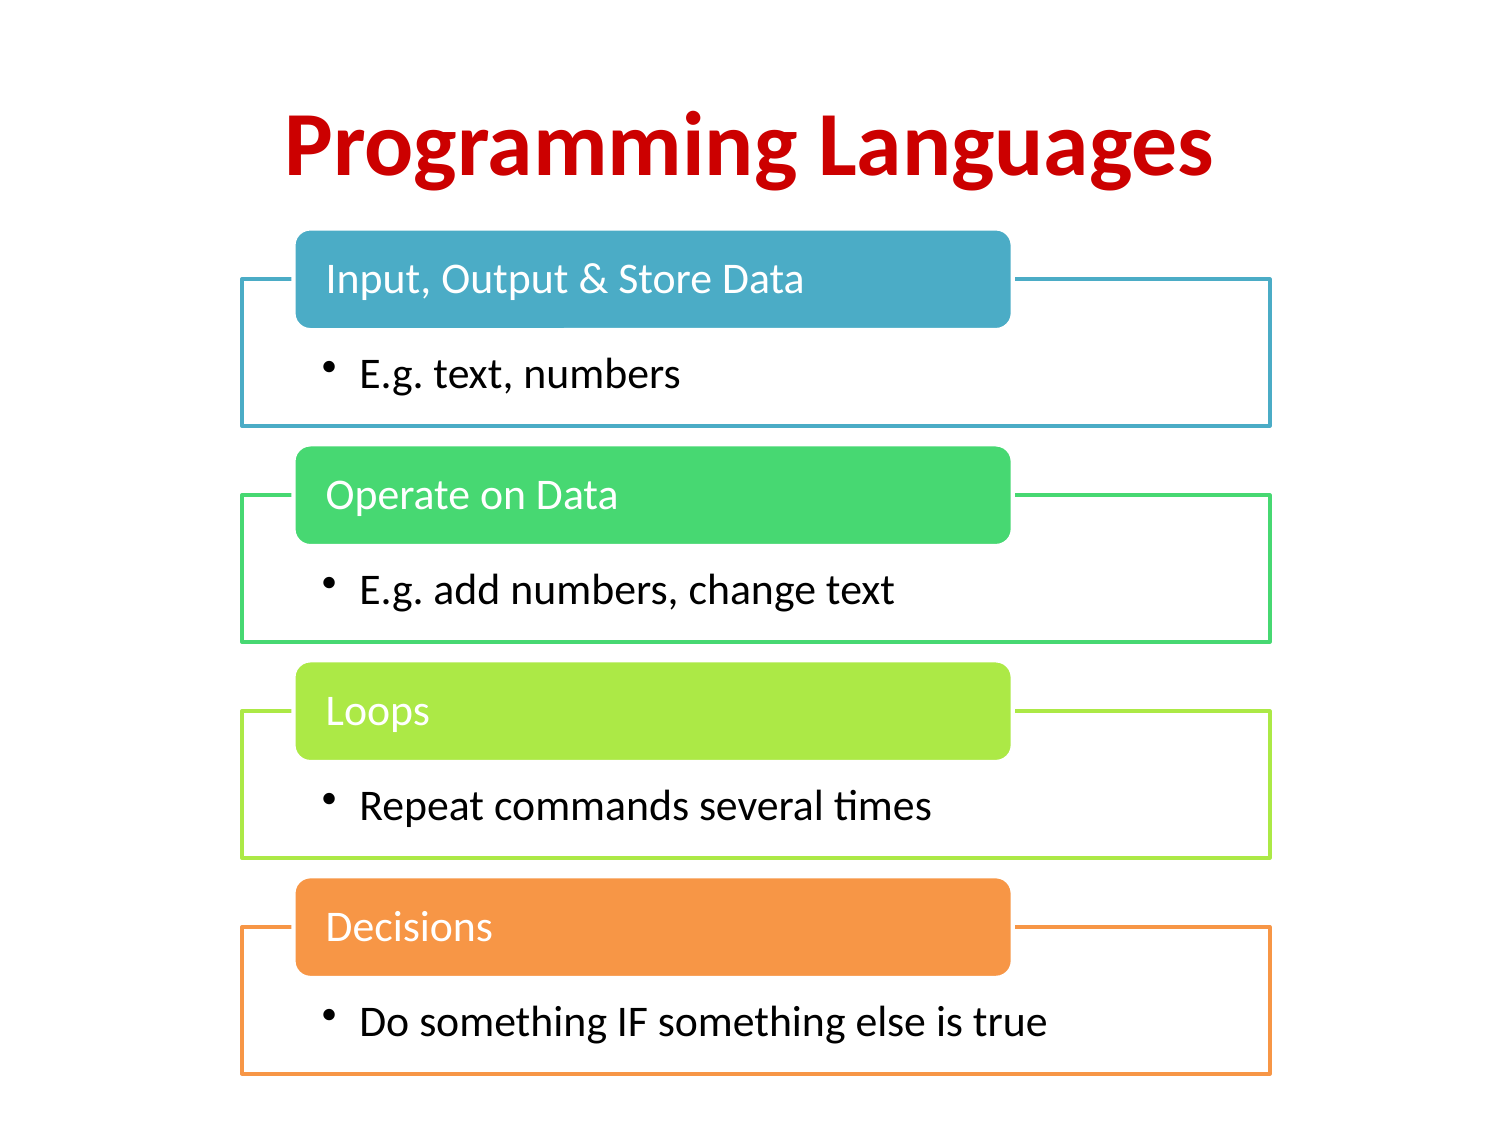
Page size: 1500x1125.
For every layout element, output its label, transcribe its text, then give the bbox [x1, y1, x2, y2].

title Programming Languages [75, 45, 1425, 233]
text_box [241, 219, 1270, 1083]
